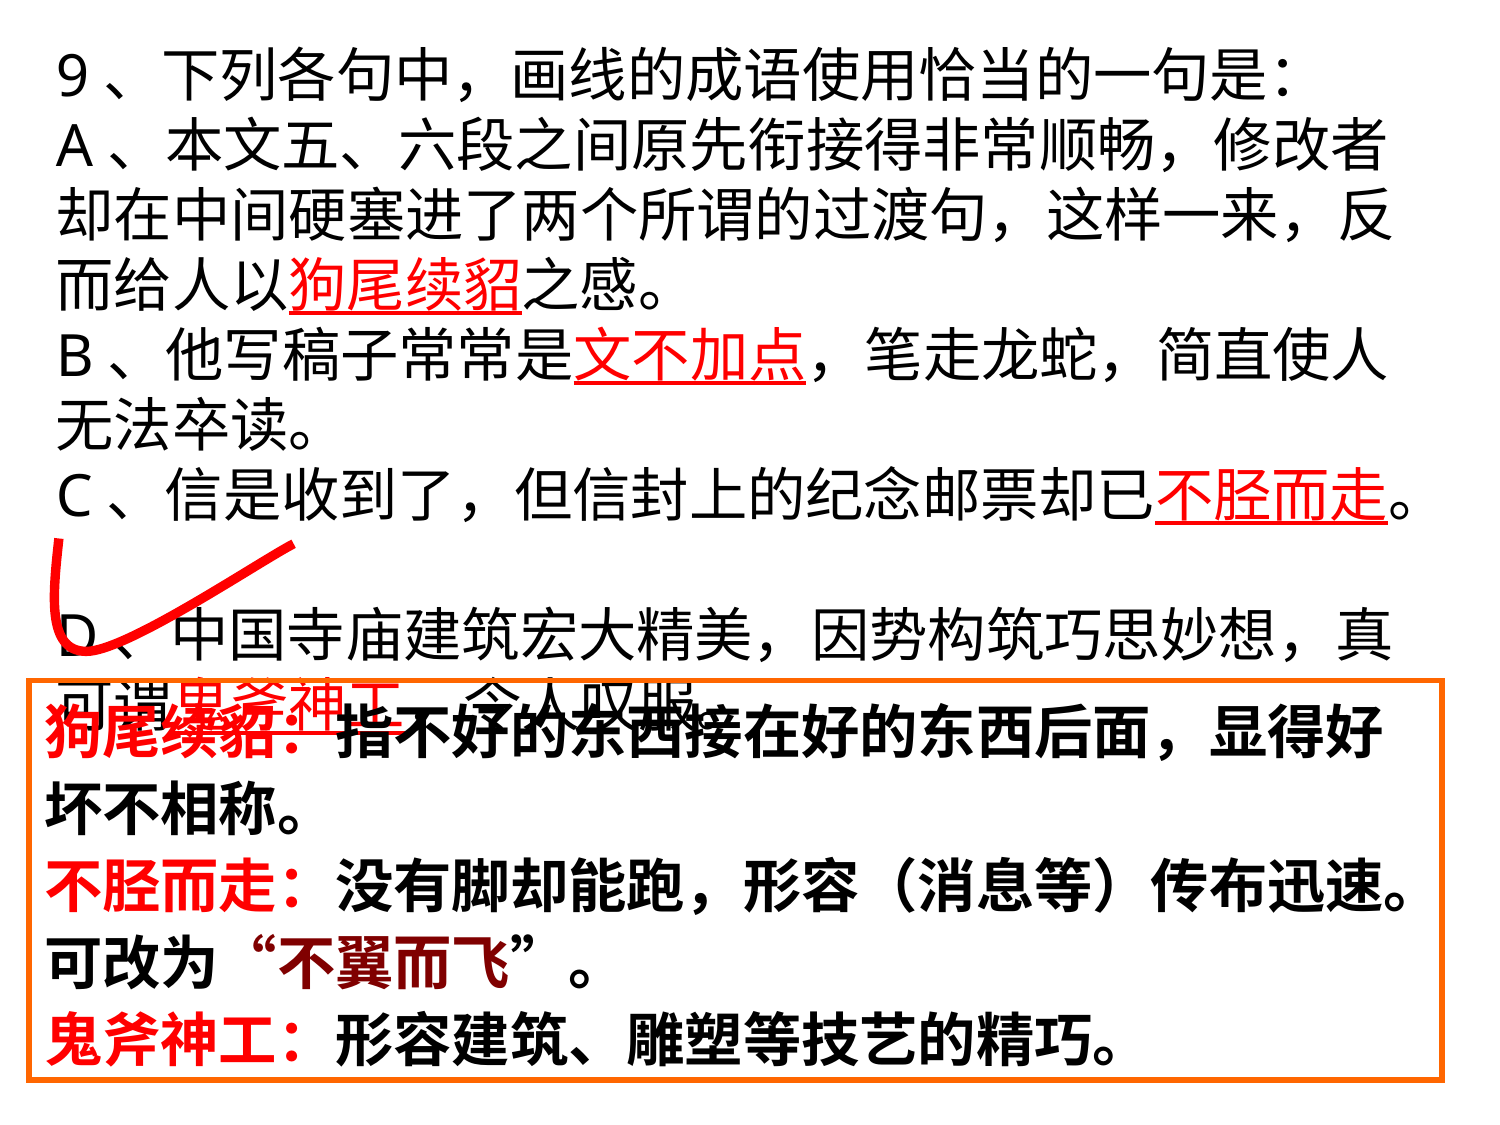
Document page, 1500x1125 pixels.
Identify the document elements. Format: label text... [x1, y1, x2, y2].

text_box 狗尾续貂：指不好的东西接在好的东西后面，显得好坏不相称。 不胫而走：没有脚却能跑，形容（消息等）传布迅速。可改为“不翼而飞”。 鬼斧神工：形容建筑、雕塑等技艺的精巧。 [29, 680, 1442, 1081]
text_box 9、下列各句中，画线的成语使用恰当的一句是： A、本文五、六段之间原先衔接得非常顺畅，修改者却在中间硬塞进了两个所谓的过渡句，这样一来，反而给人以狗尾续貂之感。 B、他写稿子常常是文不加点，笔走龙蛇，简直使人无法卒读。 C、信是收到了，但信封上的纪念邮票却已不胫而走。 D、中国寺庙建筑宏大精美，因势构筑巧思妙想，真可谓鬼斧神工，令人叹服。 [41, 31, 1455, 816]
text_box [54, 538, 294, 652]
